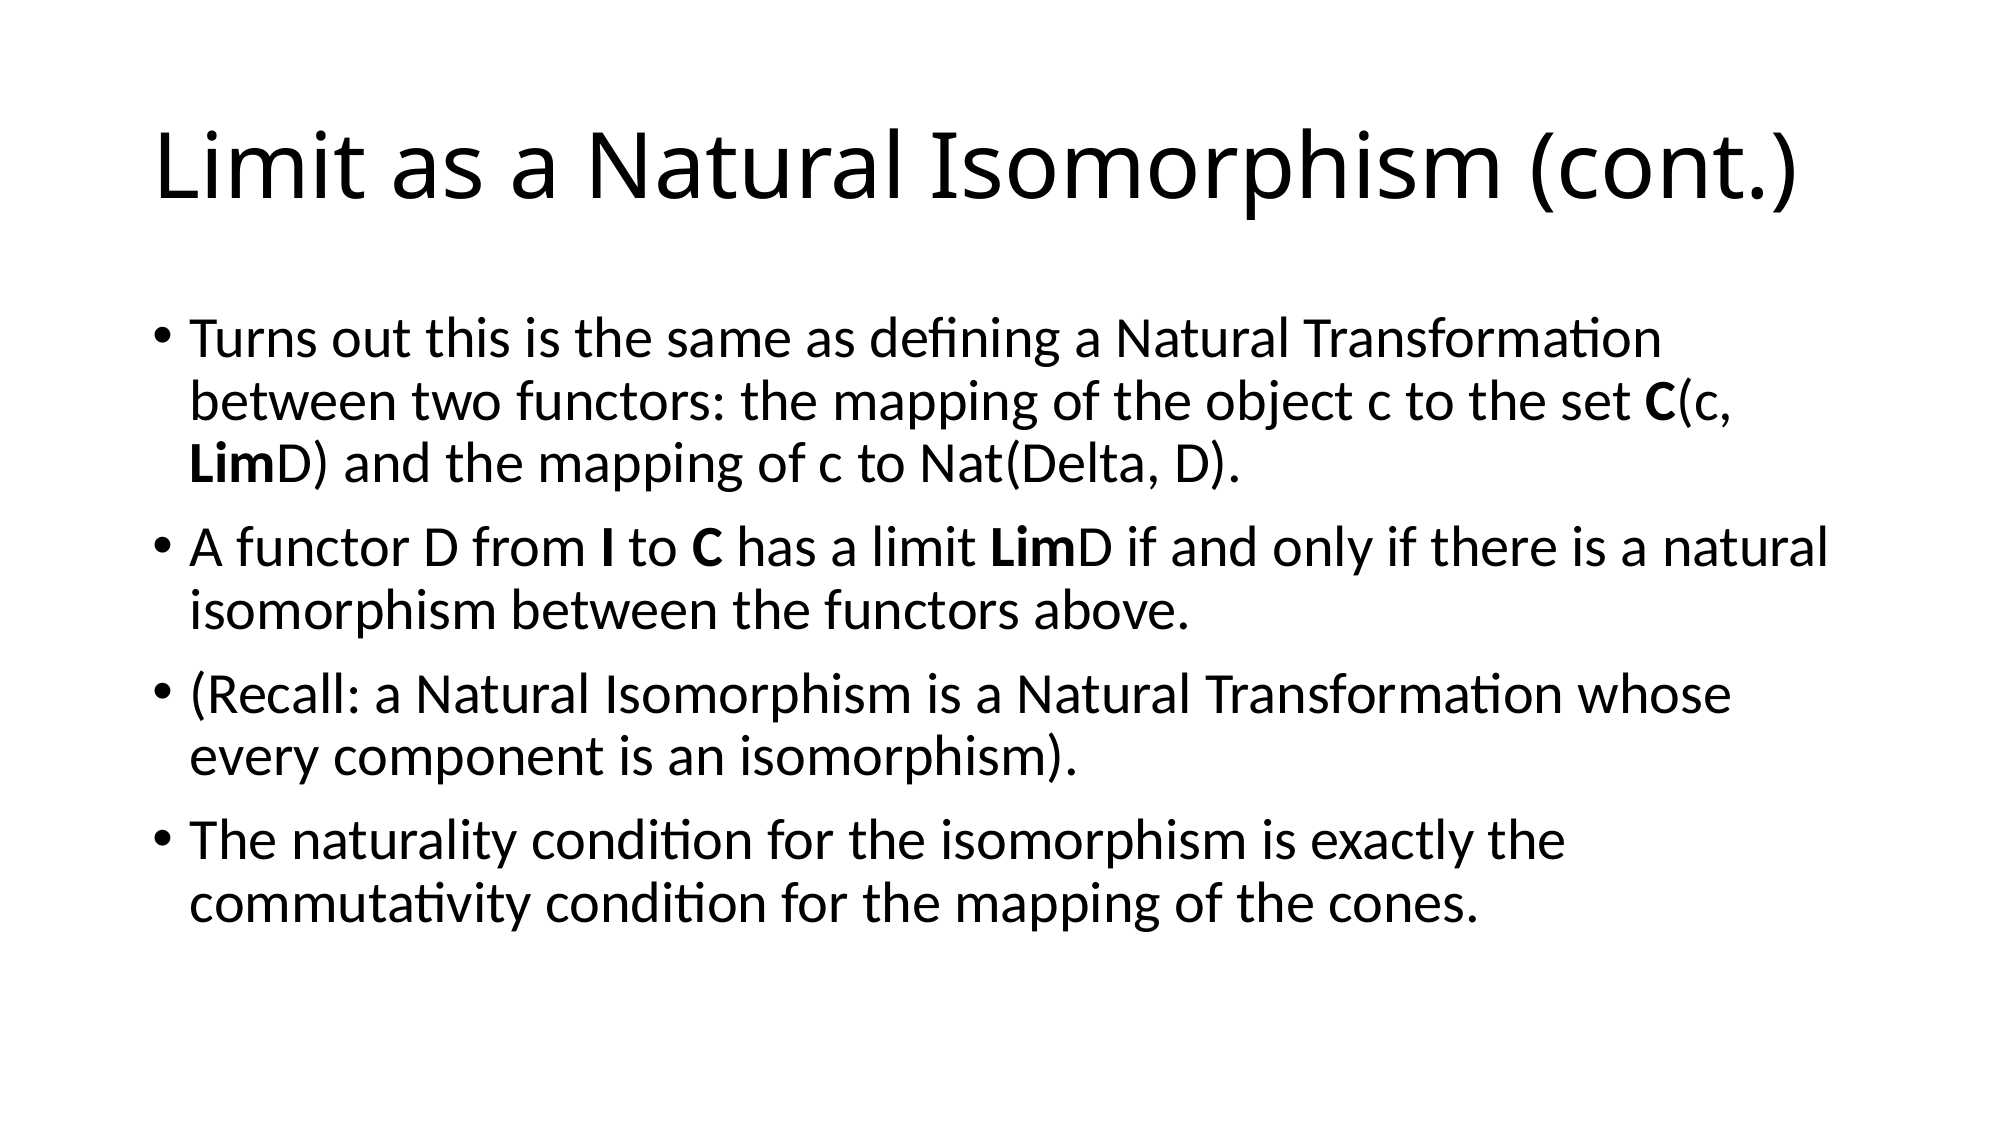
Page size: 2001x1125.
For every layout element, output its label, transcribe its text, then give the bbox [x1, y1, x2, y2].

title Limit as a Natural Isomorphism (cont.) [137, 59, 1863, 278]
list Turns out this is the same as defining a Natural Transformation between two functors: the mapping of the object c to the set C(c, LimD) and the mapping of c to Nat(Delta, D). A functor D from I to C has a limit LimD if and only if there is a natural isomorphism between the functors above. (Recall: a Natural Isomorphism is a Natural Transformation whose every component is an isomorphism). The naturality condition for the isomorphism is exactly the commutativity condition for the mapping of the cones. [137, 299, 1863, 1014]
